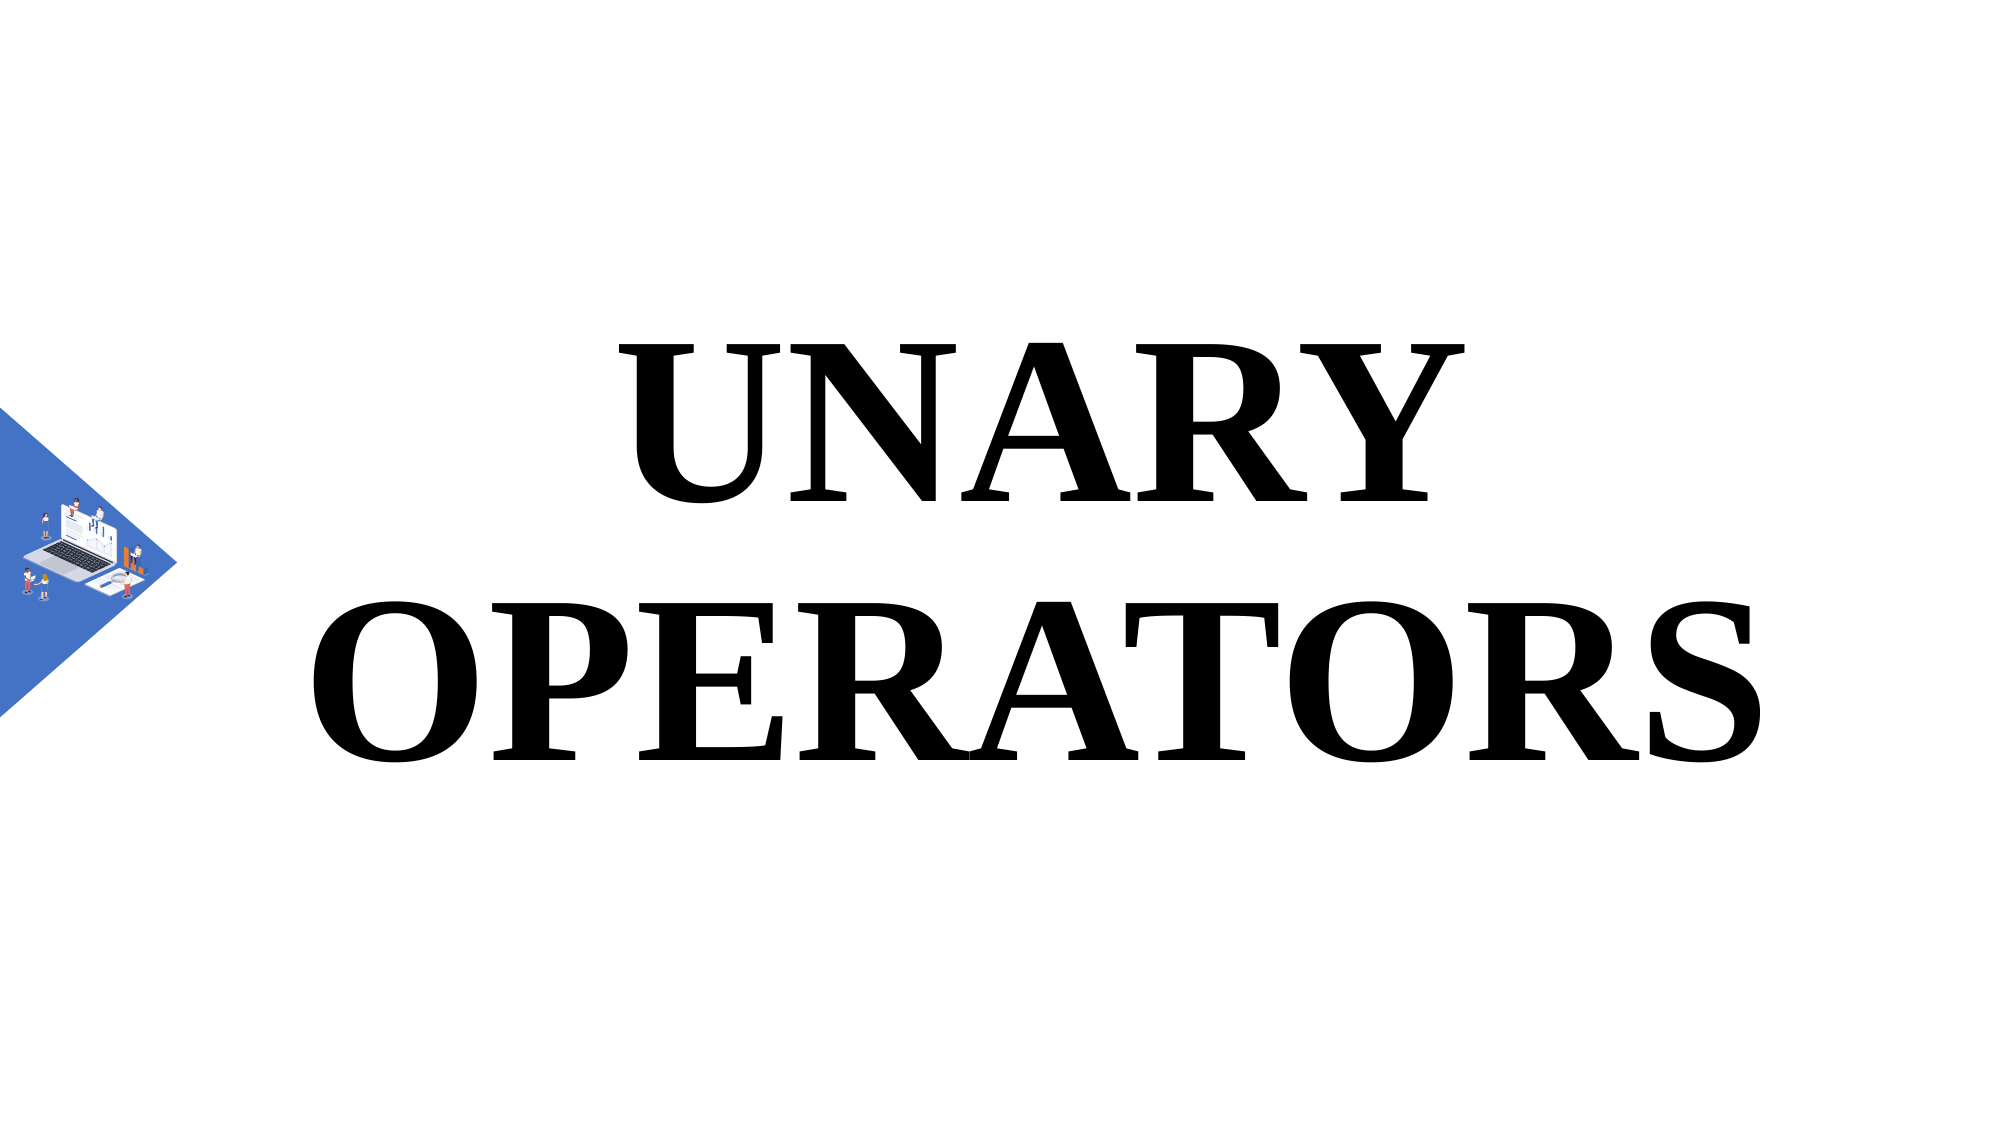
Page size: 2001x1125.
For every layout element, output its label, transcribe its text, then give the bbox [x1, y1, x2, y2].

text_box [21, 498, 150, 602]
title UNARY OPERATORS [256, 240, 1818, 867]
